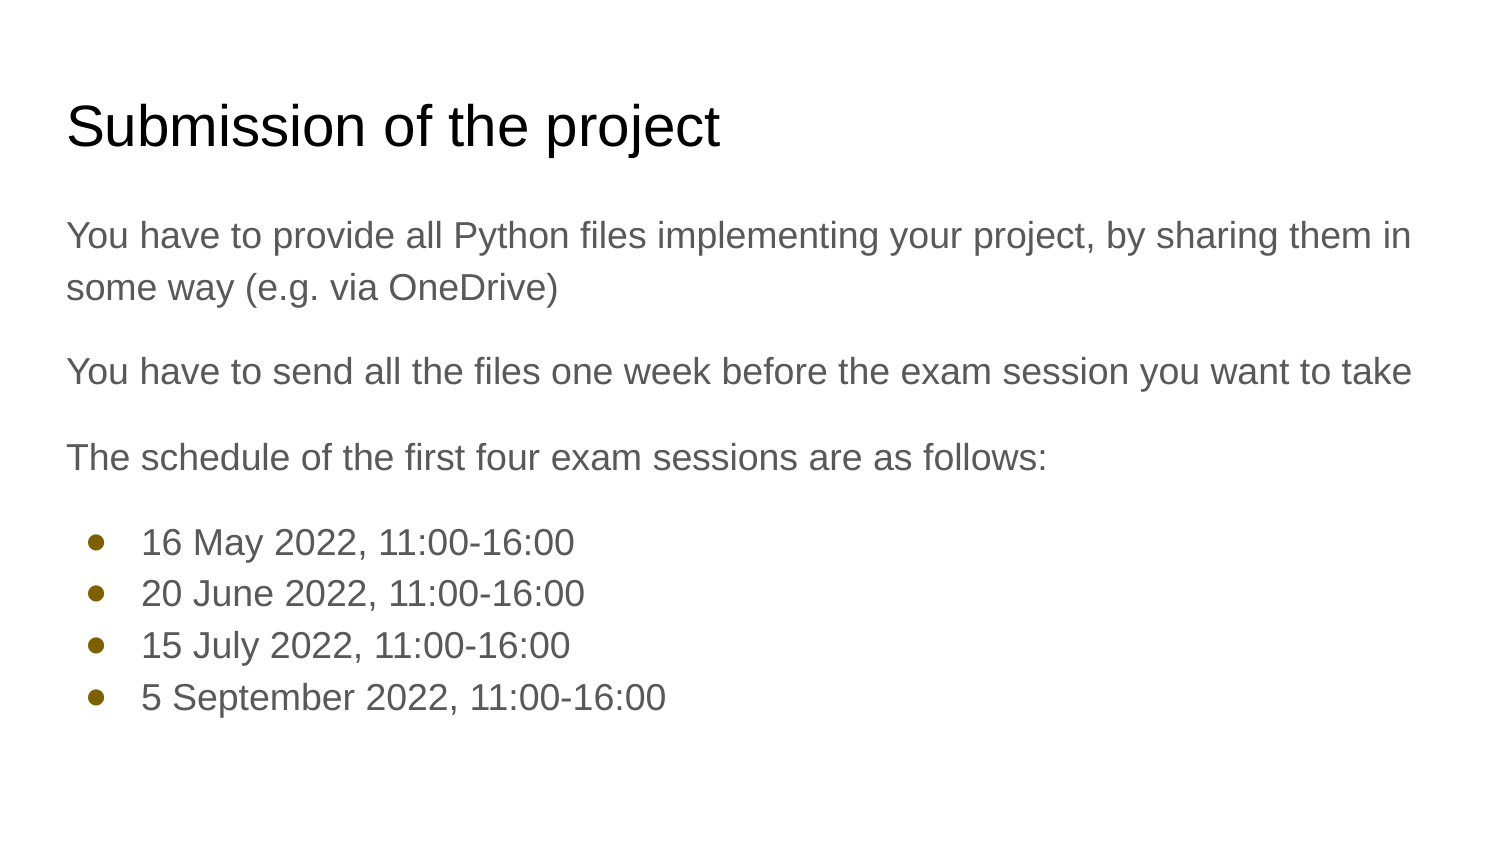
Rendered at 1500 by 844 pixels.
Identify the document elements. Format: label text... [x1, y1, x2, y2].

list You have to provide all Python files implementing your project, by sharing them in some way (e.g. via OneDrive) You have to send all the files one week before the exam session you want to take The schedule of the first four exam sessions are as follows: 16 May 2022, 11:00-16:00 20 June 2022, 11:00-16:00 15 July 2022, 11:00-16:00 5 September 2022, 11:00-16:00 [51, 189, 1449, 750]
title Submission of the project [51, 72, 1449, 167]
